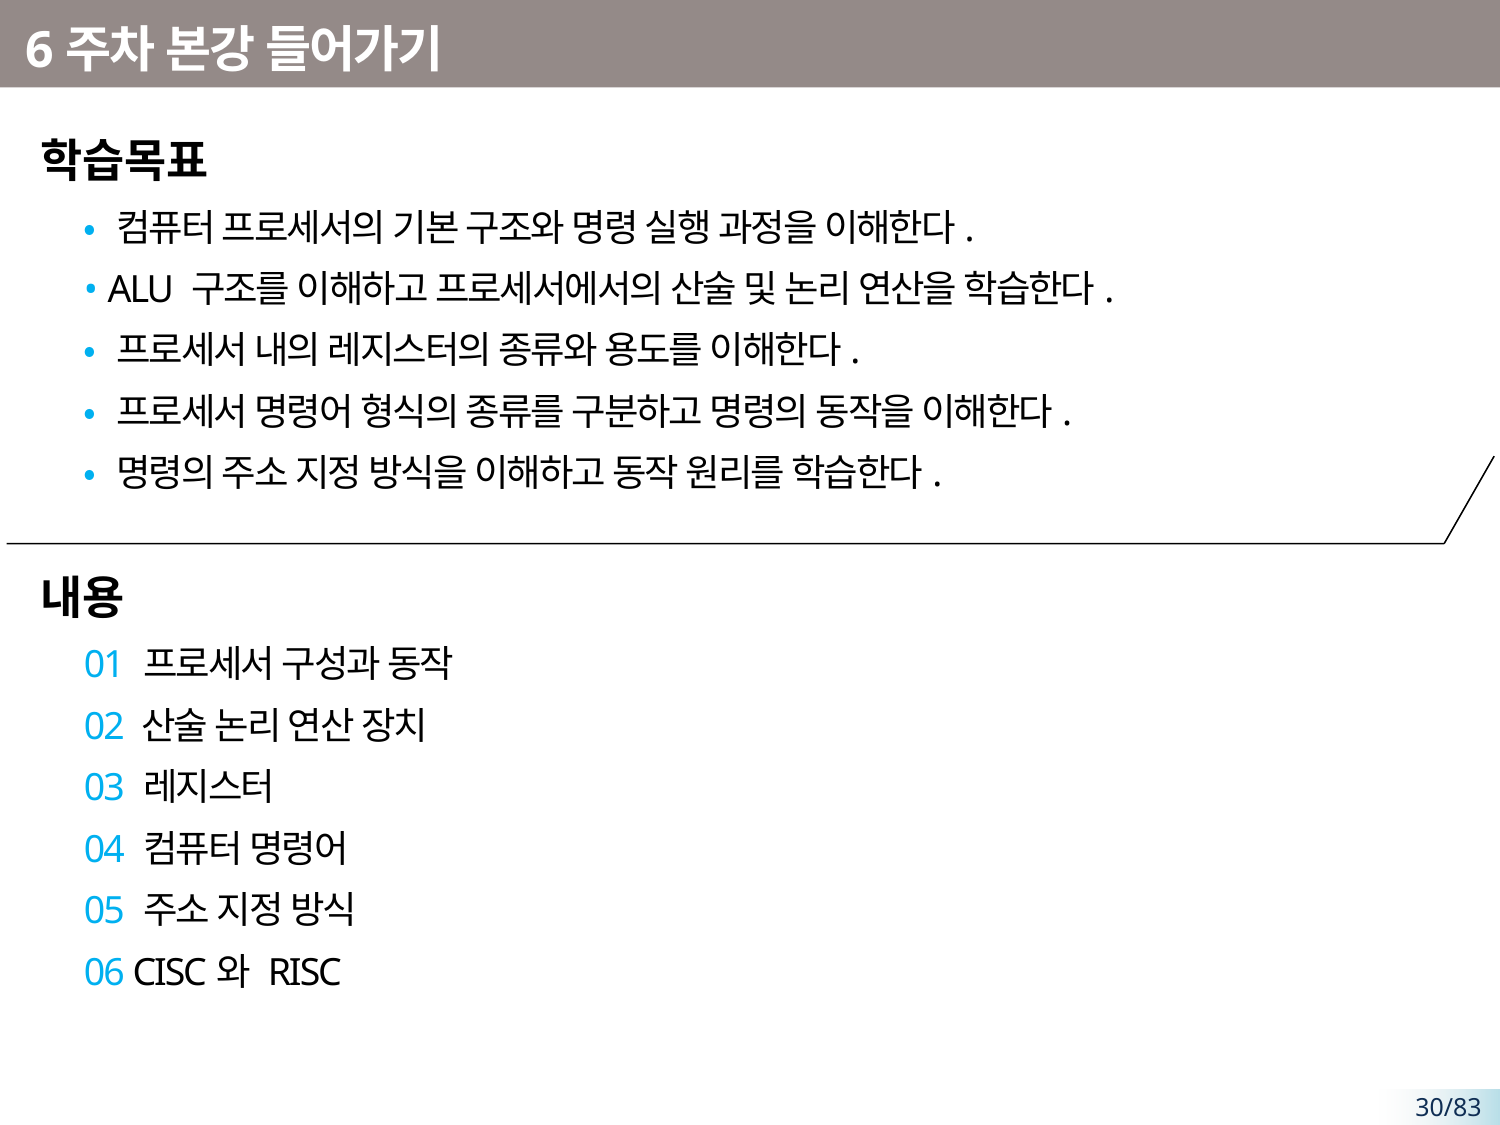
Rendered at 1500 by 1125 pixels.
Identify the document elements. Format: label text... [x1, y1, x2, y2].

title 6주차 본강 들어가기 [10, 8, 1288, 87]
list 학습목표 • 컴퓨터 프로세서의 기본 구조와 명령 실행 과정을 이해한다. • ALU 구조를 이해하고 프로세서에서의 산술 및 논리 연산을 학습한다. • 프로세서 내의 레지스터의 종류와 용도를 이해한다. • 프로세서 명령어 형식의 종류를 구분하고 명령의 동작을 이해한다. • 명령의 주소 지정 방식을 이해하고 동작 원리를 학습한다. 내용 01 프로세서 구성과 동작 02 산술 논리 연산 장치 03 레지스터 04 컴퓨터 명령어 05 주소 지정 방식 06 CISC와 RISC [10, 113, 1481, 1044]
